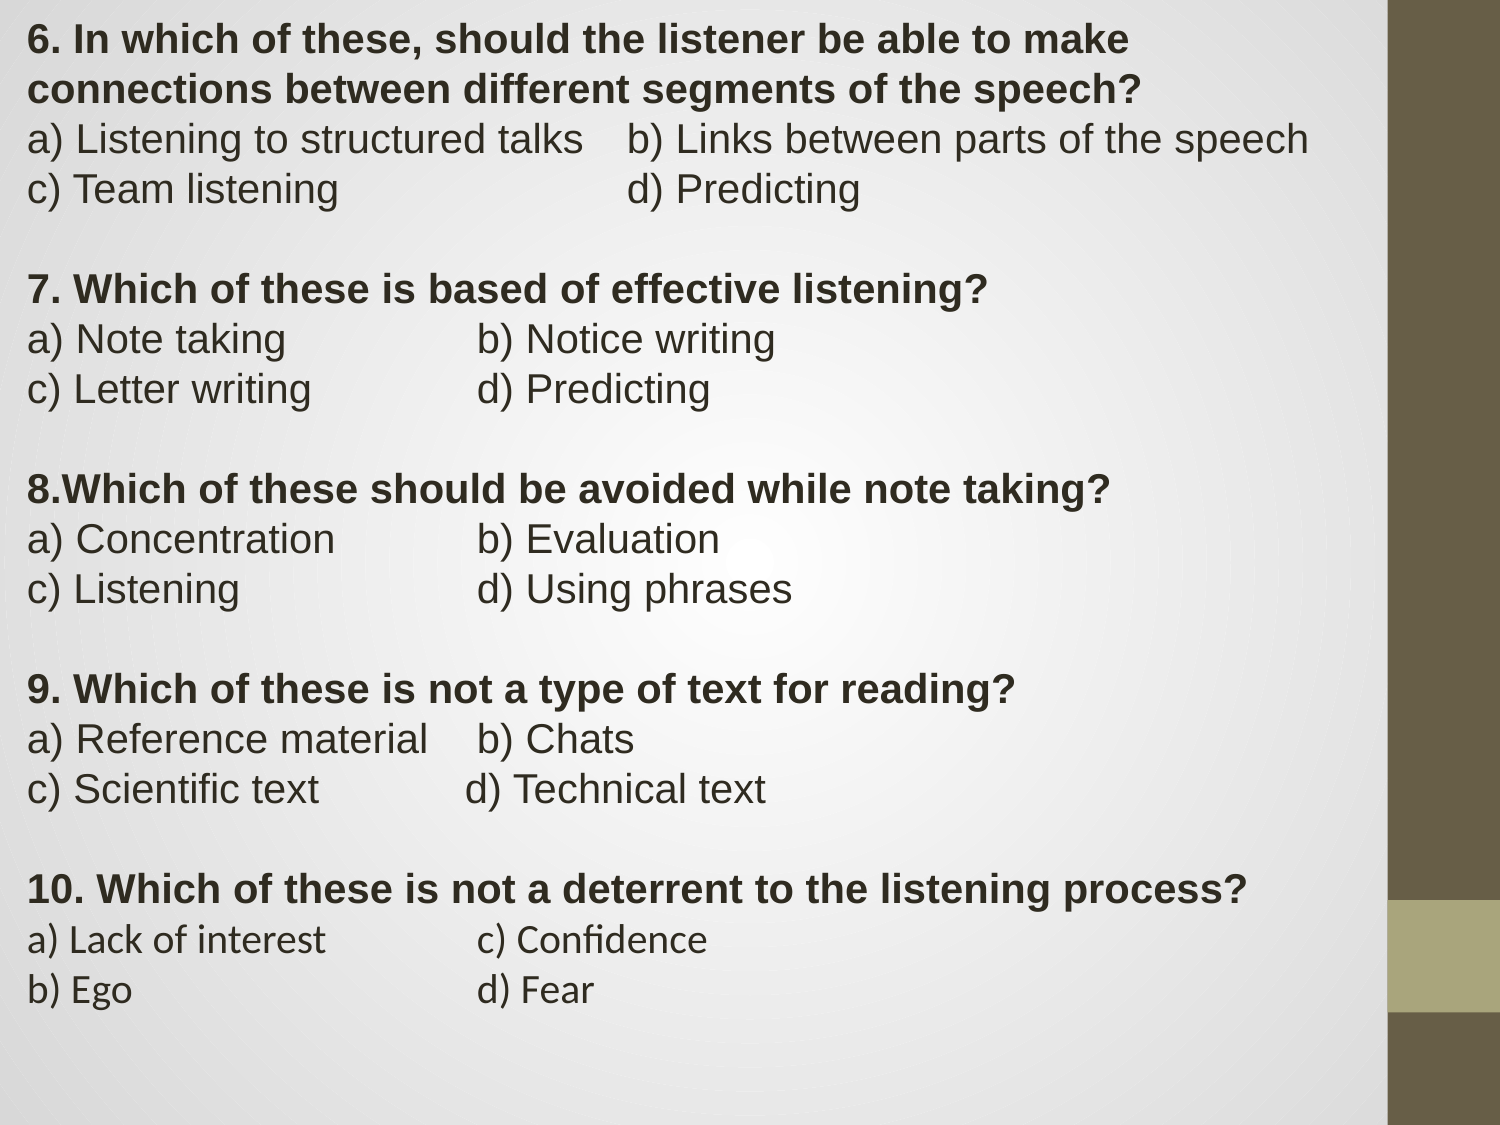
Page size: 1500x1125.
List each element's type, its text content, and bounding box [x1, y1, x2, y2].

text_box 6. In which of these, should the listener be able to make connections between different segments of the speech? a) Listening to structured talks b) Links between parts of the speech c) Team listening d) Predicting 7. Which of these is based of effective listening? a) Note taking b) Notice writing c) Letter writing d) Predicting 8.Which of these should be avoided while note taking? a) Concentration b) Evaluation c) Listening d) Using phrases 9. Which of these is not a type of text for reading? a) Reference material b) Chats c) Scientific text d) Technical text 10. Which of these is not a deterrent to the listening process? a) Lack of interest c) Confidence b) Ego d) Fear [11, 3, 1376, 1020]
